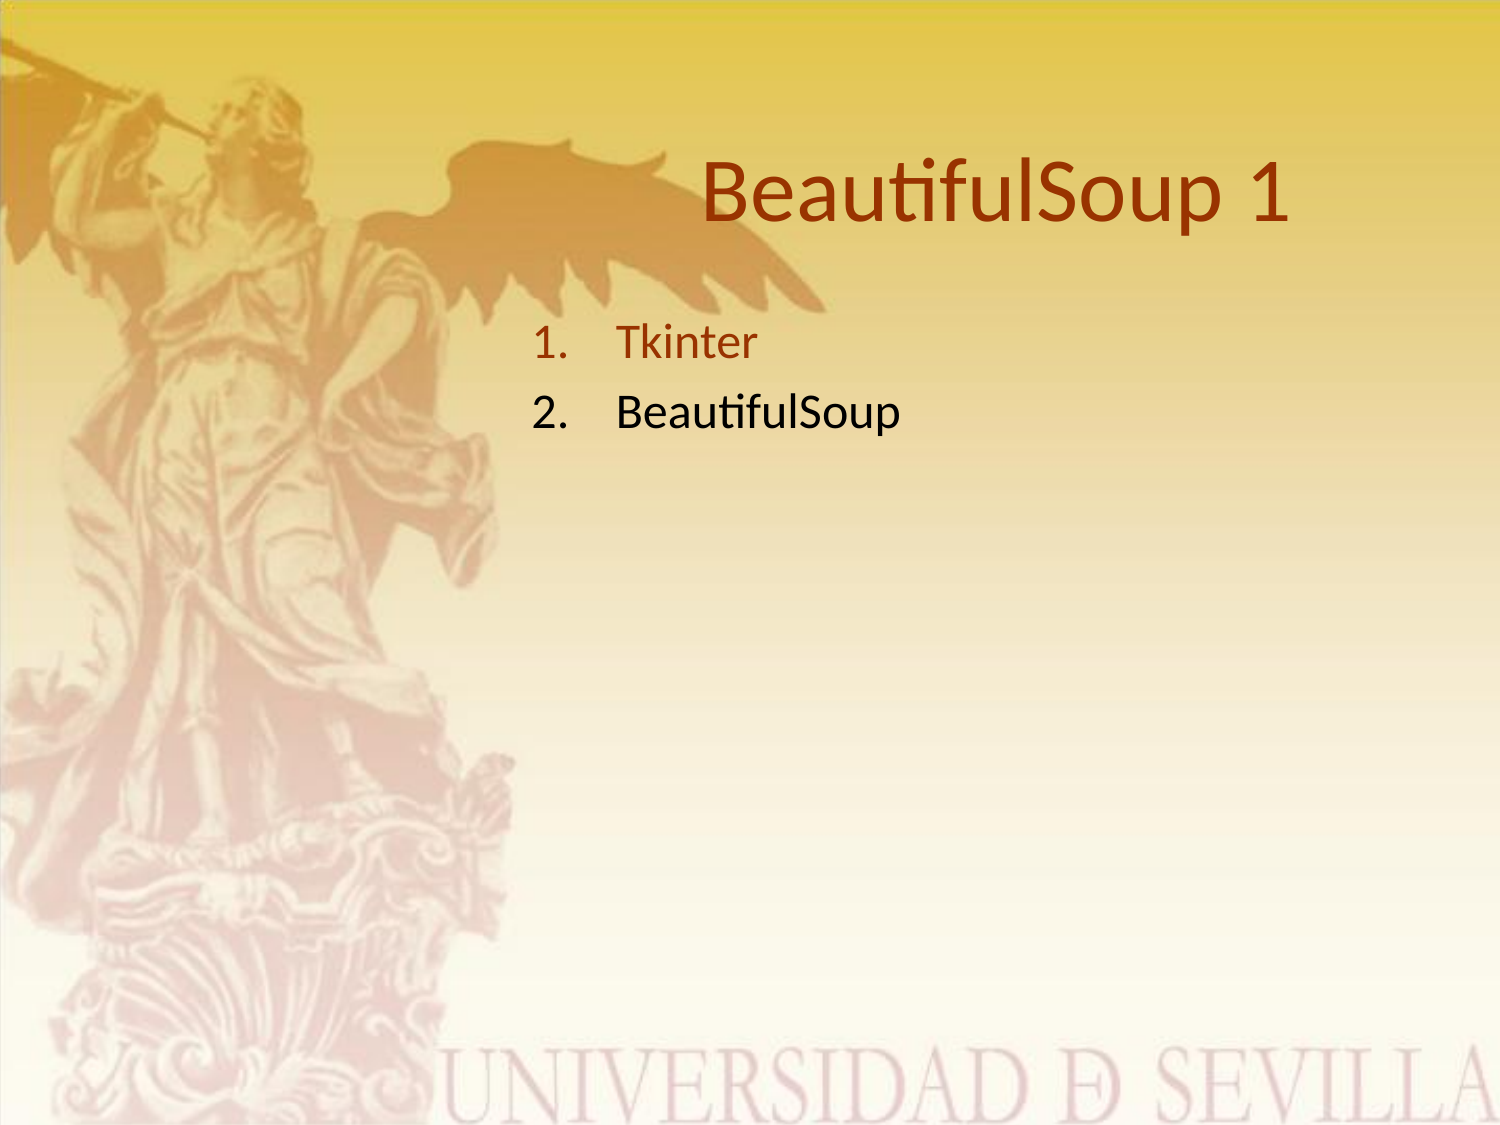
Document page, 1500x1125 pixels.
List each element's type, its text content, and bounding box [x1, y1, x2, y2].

title BeautifulSoup 1 [553, 30, 1440, 302]
subtitle Tkinter BeautifulSoup [525, 302, 1471, 555]
picture [0, 0, 1500, 1125]
